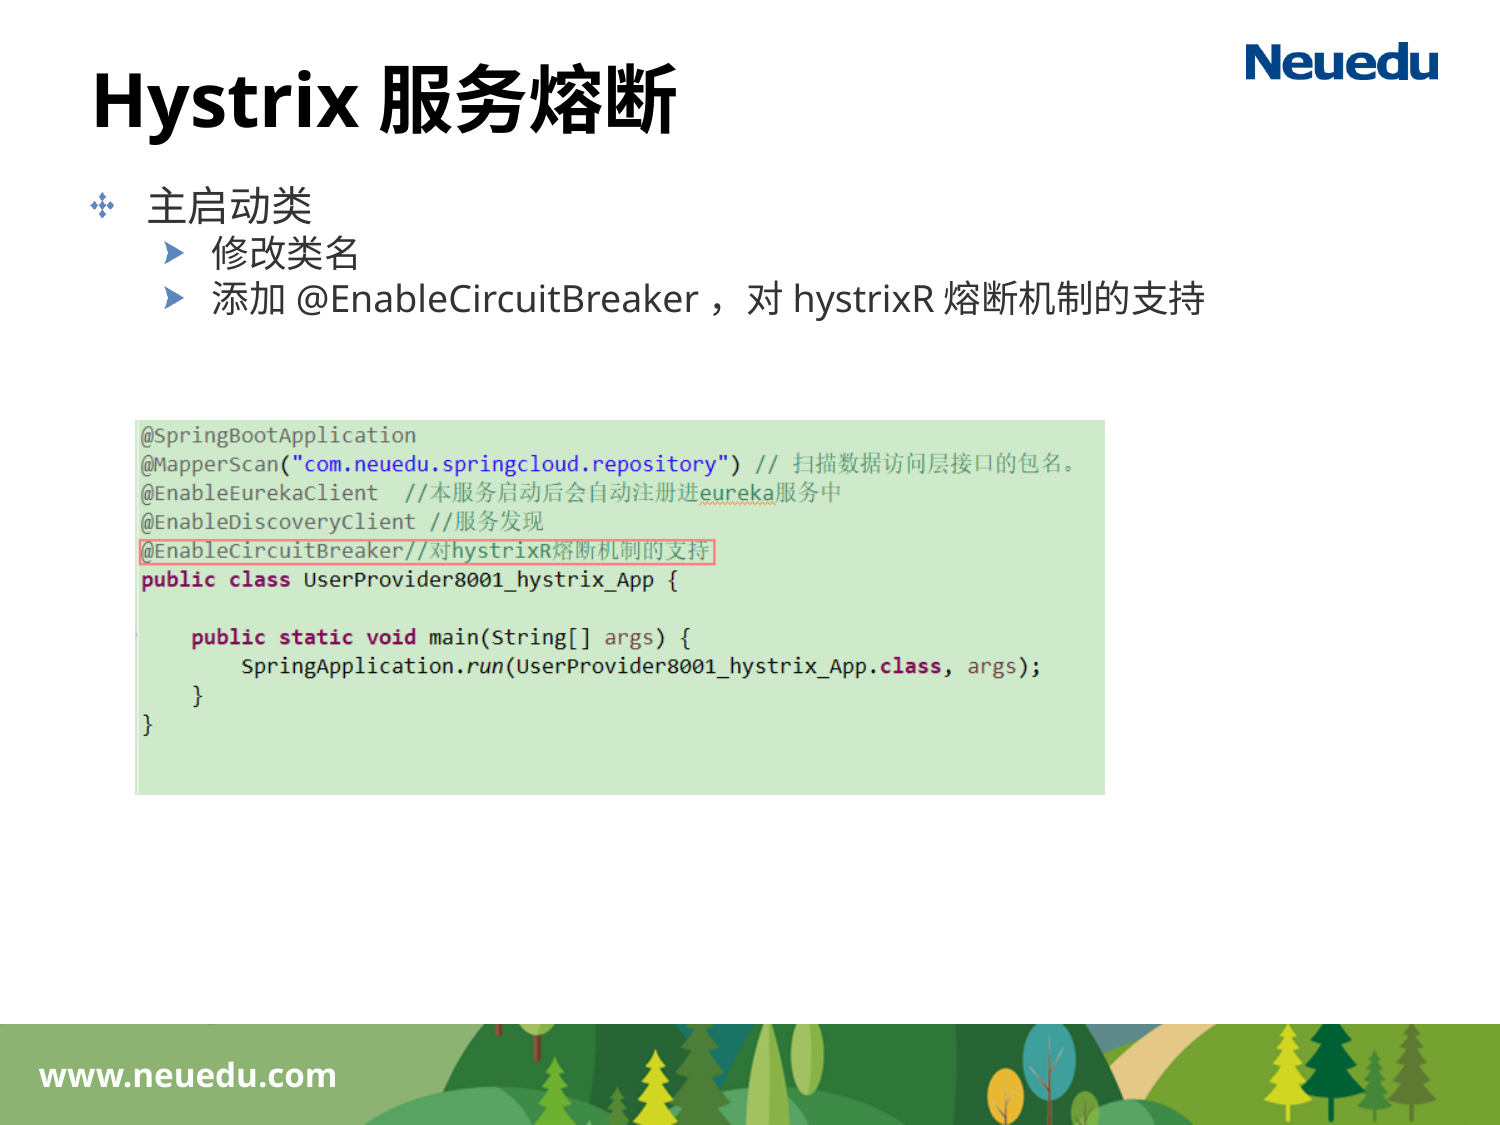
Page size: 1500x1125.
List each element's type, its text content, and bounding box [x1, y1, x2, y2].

picture [1246, 42, 1438, 80]
picture [90, 192, 114, 218]
picture [135, 420, 1105, 795]
picture [0, 1024, 1500, 1125]
list 主启动类 修改类名 添加@EnableCircuitBreaker，对hystrixR熔断机制的支持 [75, 172, 1412, 988]
title Hystrix服务熔断 [74, 44, 1426, 151]
picture [164, 286, 184, 309]
picture [164, 241, 184, 264]
